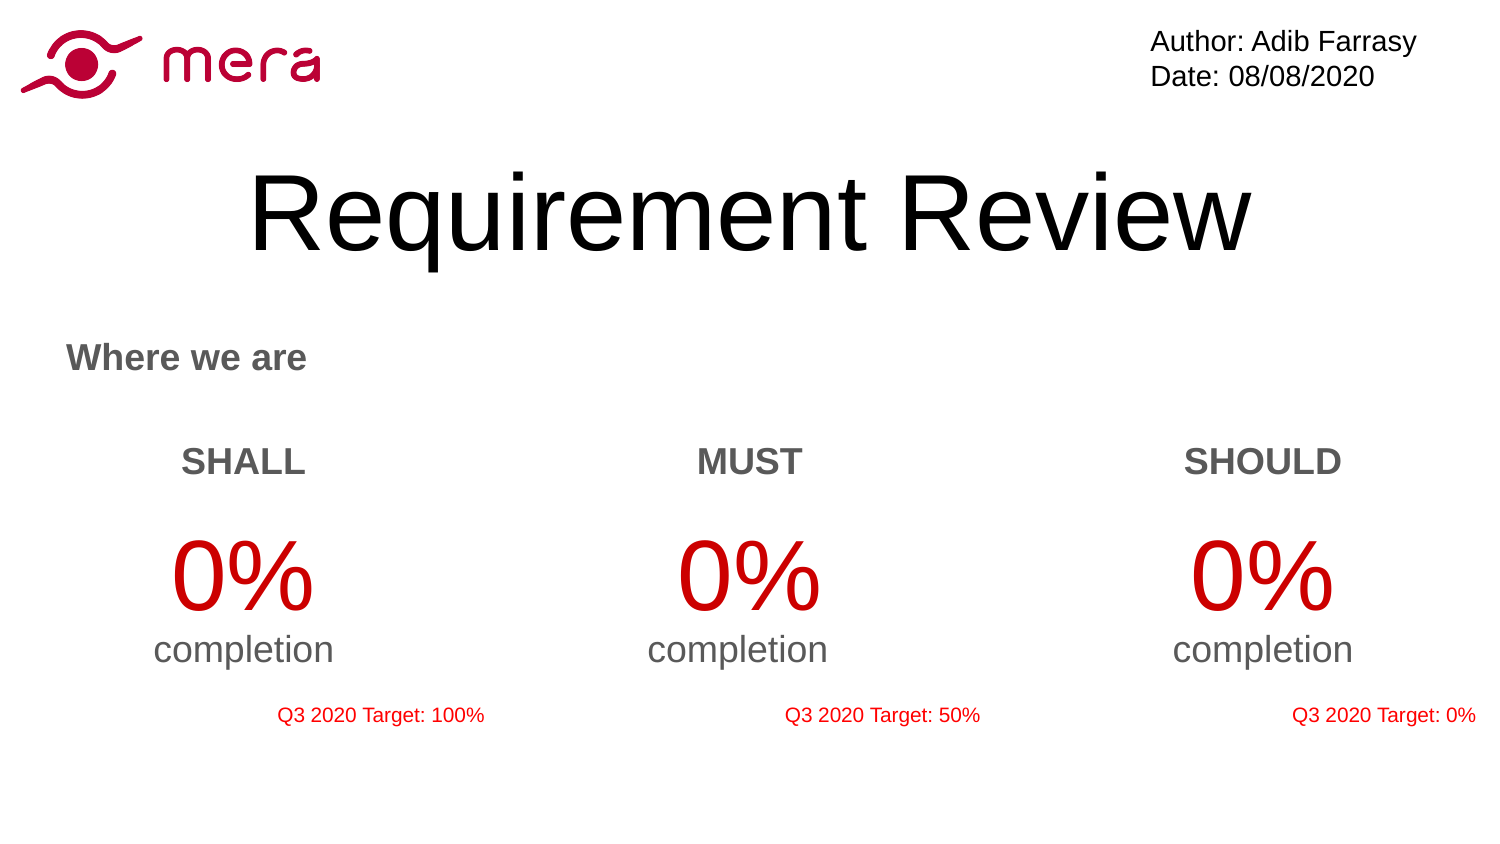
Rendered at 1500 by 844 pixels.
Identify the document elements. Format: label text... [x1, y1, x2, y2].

subtitle Where we are [51, 318, 1449, 397]
subtitle MUST [616, 421, 884, 537]
subtitle Q3 2020 Target: 50% [727, 686, 1039, 742]
text_box 0% [122, 495, 366, 610]
text_box Author: Adib Farrasy Date: 08/08/2020 [1135, 7, 1438, 123]
subtitle completion [109, 610, 378, 725]
subtitle completion [604, 610, 872, 725]
title Requirement Review [51, 122, 1449, 288]
subtitle Q3 2020 Target: 0% [1228, 686, 1500, 742]
picture [0, 0, 358, 131]
subtitle Q3 2020 Target: 100% [225, 686, 537, 742]
text_box 0% [628, 495, 872, 610]
subtitle SHOULD [1107, 421, 1419, 537]
text_box 0% [1141, 495, 1385, 610]
subtitle completion [1129, 610, 1397, 725]
subtitle SHALL [109, 421, 378, 537]
